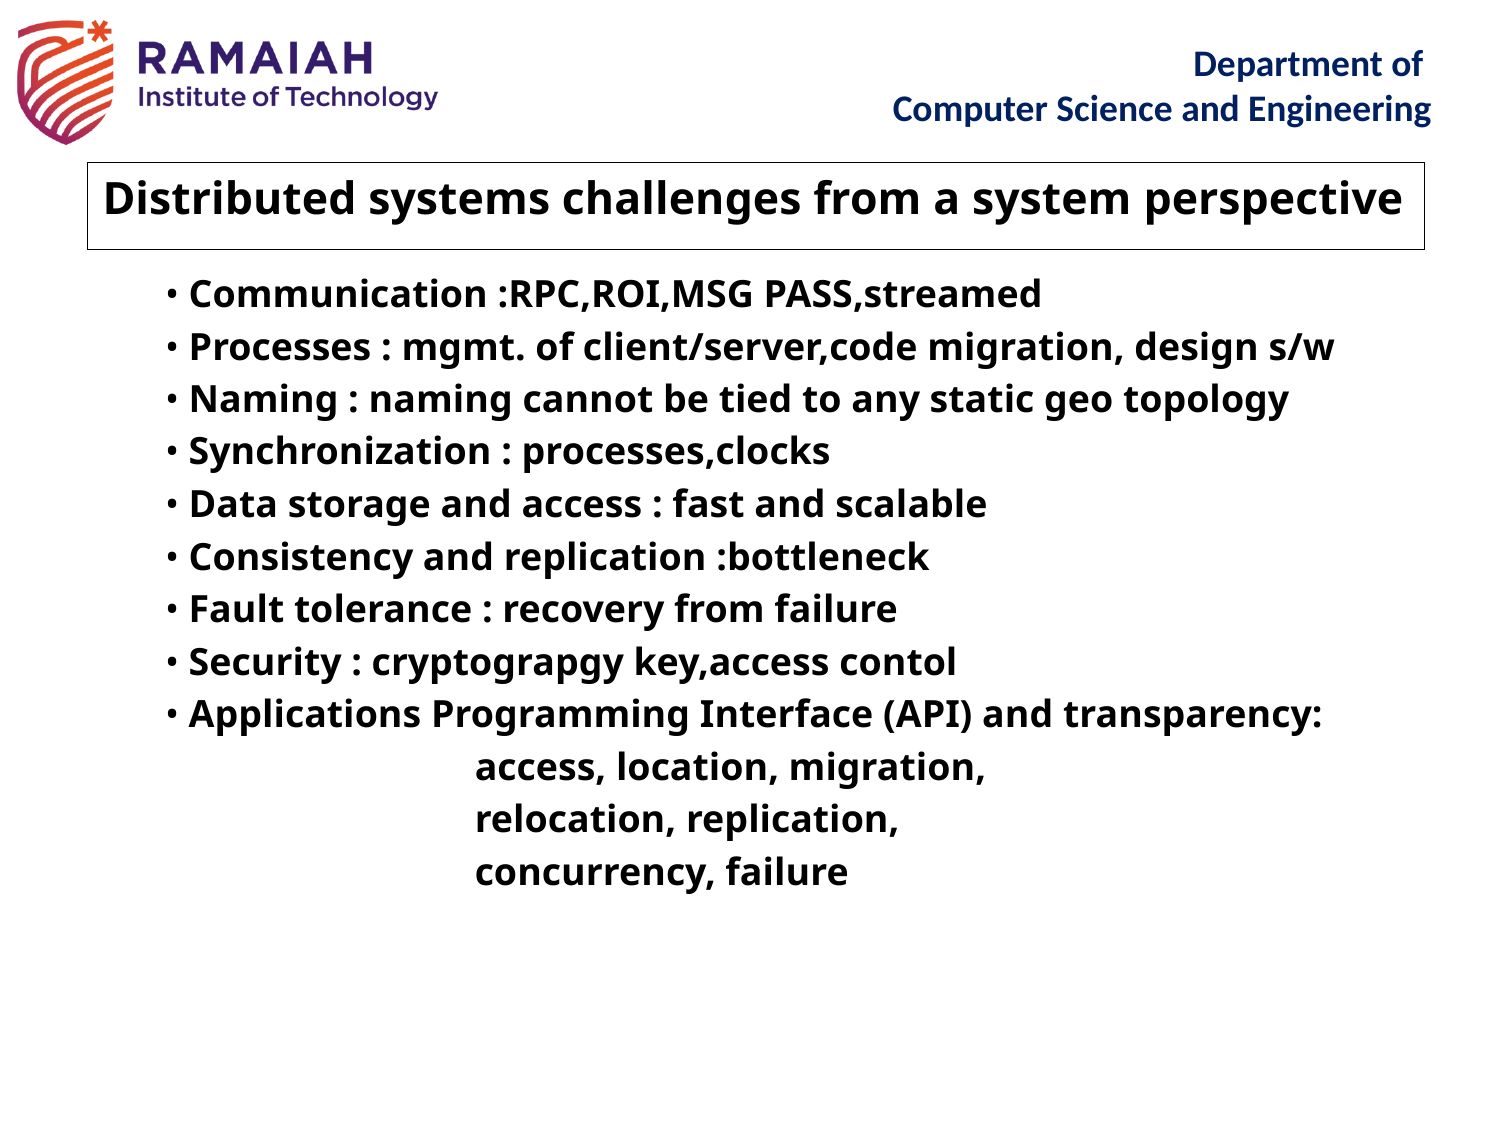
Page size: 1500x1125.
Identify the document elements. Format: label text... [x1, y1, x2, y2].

list Distributed systems challenges from a system perspective [87, 162, 1425, 250]
list • Communication :RPC,ROI,MSG PASS,streamed • Processes : mgmt. of client/server,code migration, design s/w • Naming : naming cannot be tied to any static geo topology • Synchronization : processes,clocks • Data storage and access : fast and scalable • Consistency and replication :bottleneck • Fault tolerance : recovery from failure • Security : cryptograpgy key,access contol • Applications Programming Interface (API) and transparency: access, location, migration, relocation, replication, concurrency, failure [75, 262, 1425, 1005]
picture [0, 0, 493, 189]
